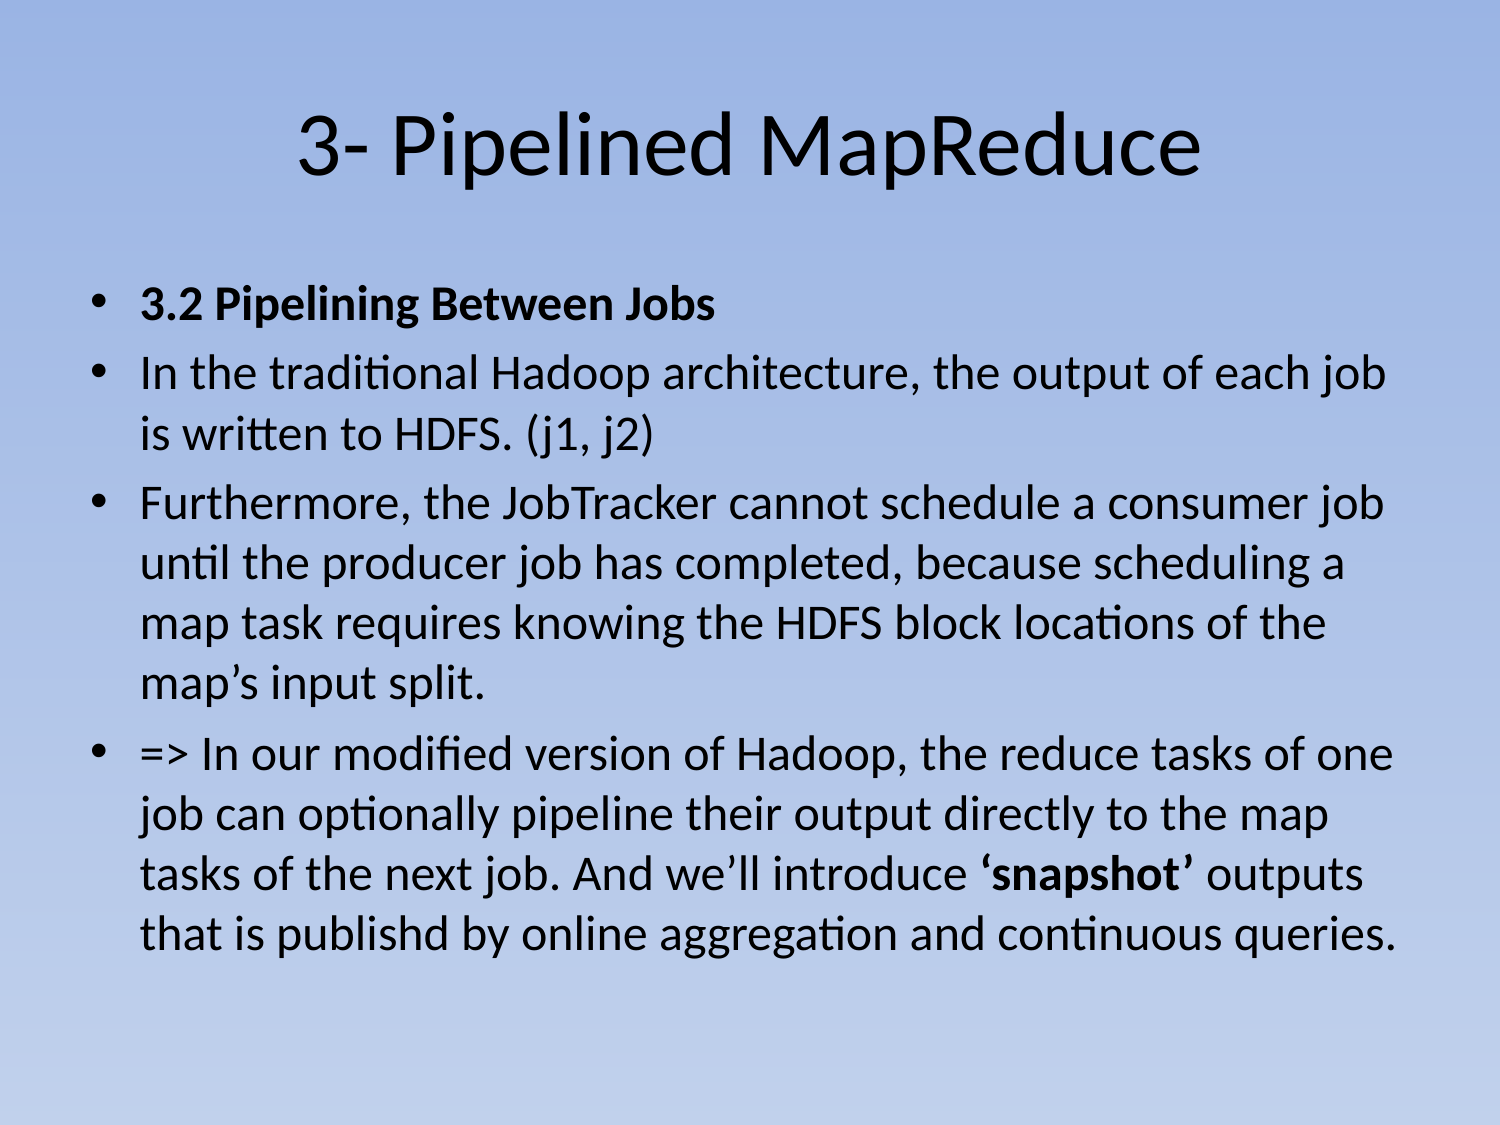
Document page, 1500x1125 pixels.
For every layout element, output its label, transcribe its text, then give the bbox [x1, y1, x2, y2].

title 3- Pipelined MapReduce [75, 45, 1425, 233]
list 3.2 Pipelining Between Jobs In the traditional Hadoop architecture, the output of each job is written to HDFS. (j1, j2) Furthermore, the JobTracker cannot schedule a consumer job until the producer job has completed, because scheduling a map task requires knowing the HDFS block locations of the map’s input split. => In our modiﬁed version of Hadoop, the reduce tasks of one job can optionally pipeline their output directly to the map tasks of the next job. And we’ll introduce ‘snapshot’ outputs that is publishd by online aggregation and continuous queries. [75, 262, 1425, 1005]
